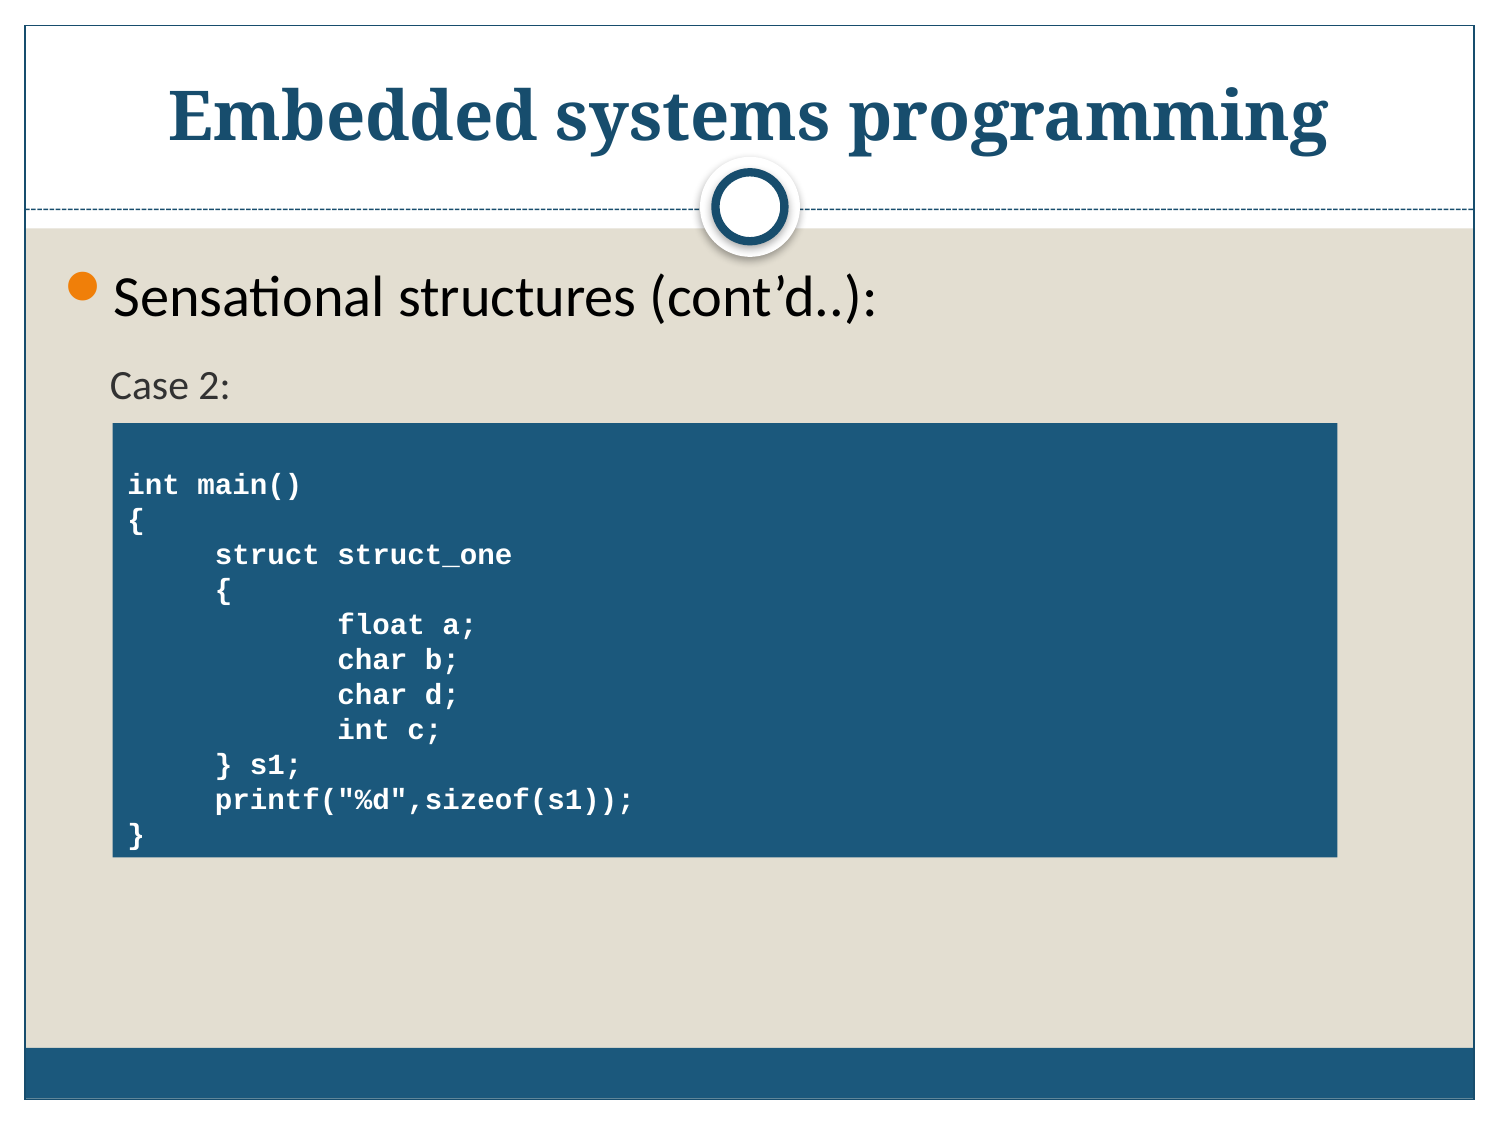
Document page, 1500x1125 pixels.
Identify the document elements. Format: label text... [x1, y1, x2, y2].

list Sensational structures (cont’d..): [49, 250, 1445, 1001]
title Embedded systems programming [49, 37, 1450, 162]
text_box Case 2: [50, 350, 313, 415]
text_box int main() { struct struct_one { float a; char b; char d; int c; } s1; printf("%d",sizeof(s1)); } [112, 423, 1338, 858]
